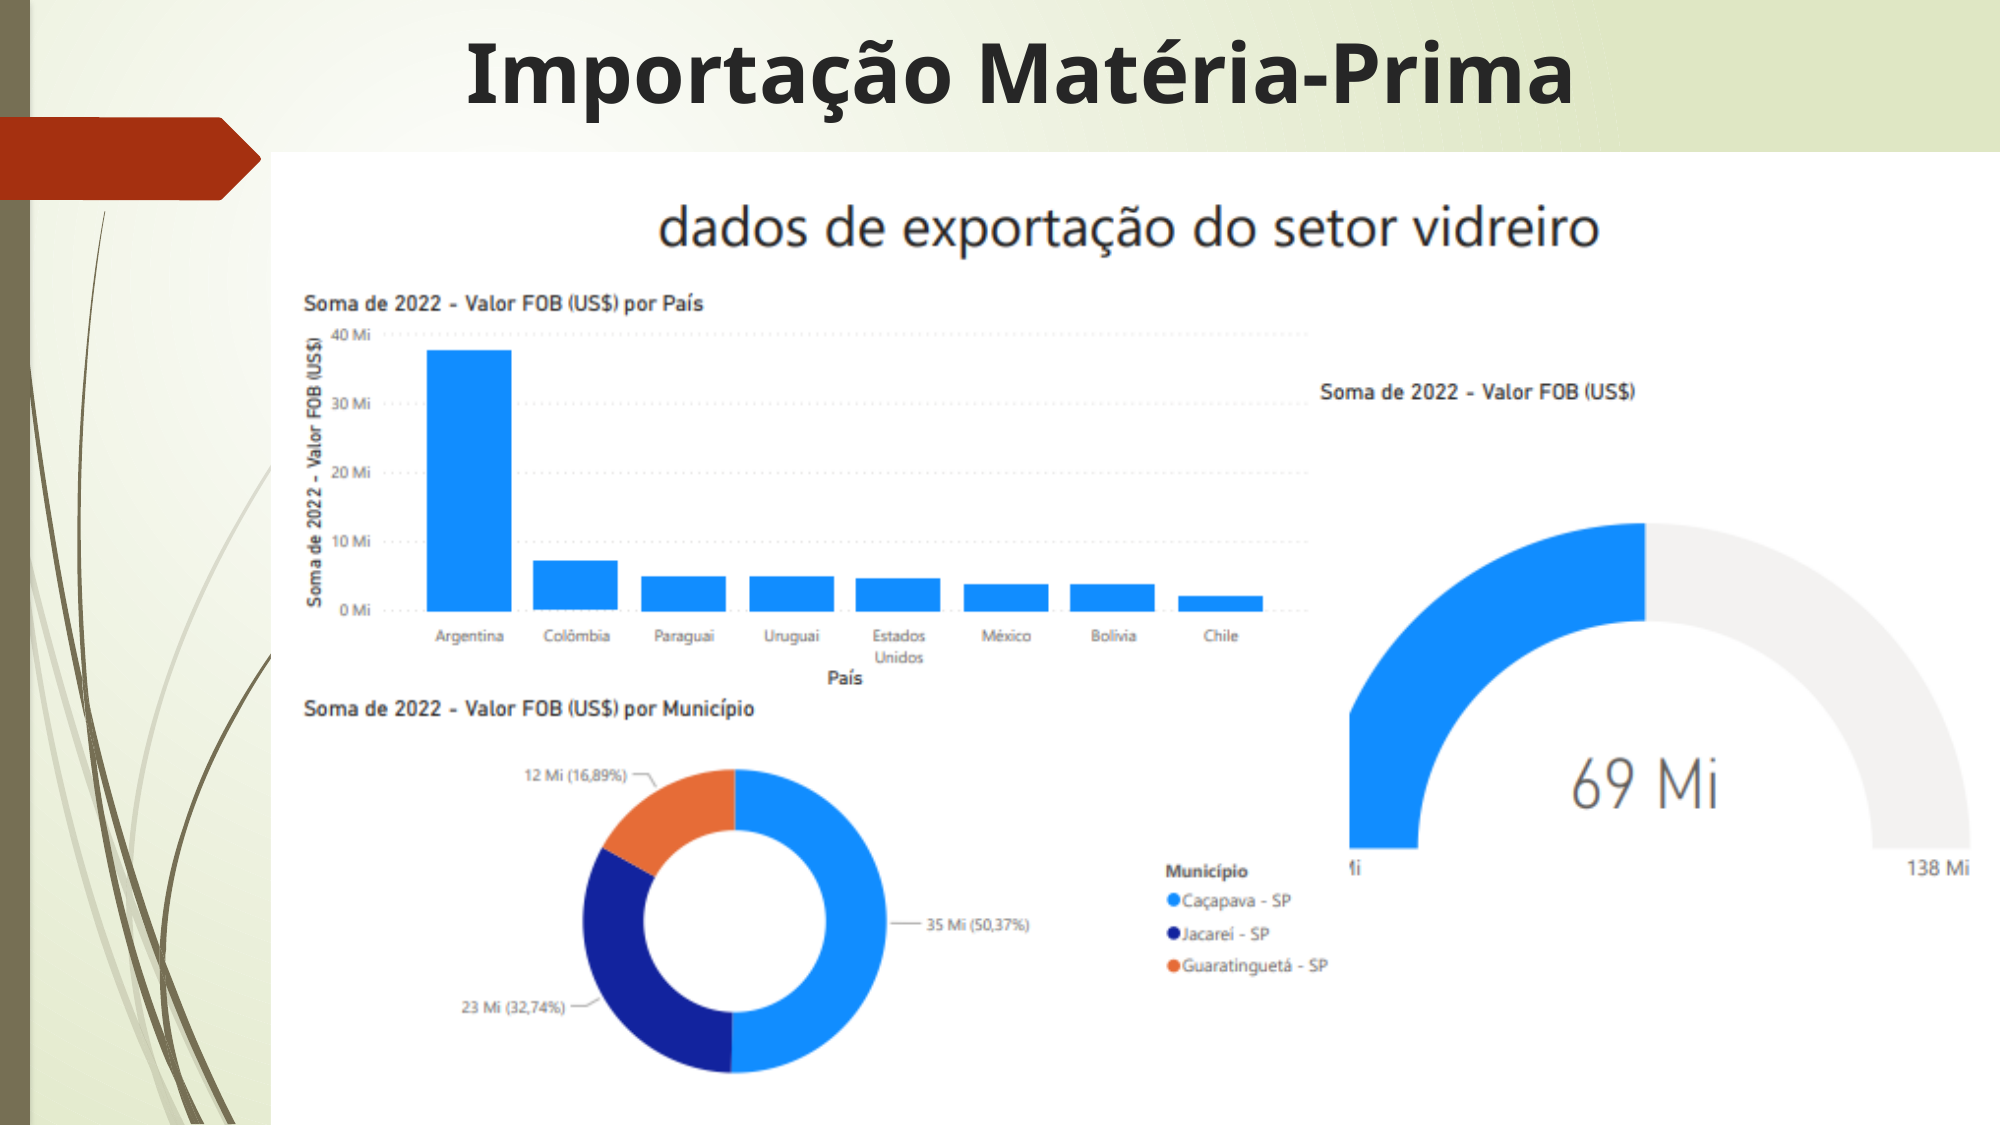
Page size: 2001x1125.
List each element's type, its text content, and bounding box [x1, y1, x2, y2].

text_box Importação Matéria-Prima [249, 12, 1795, 281]
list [270, 151, 2000, 1125]
